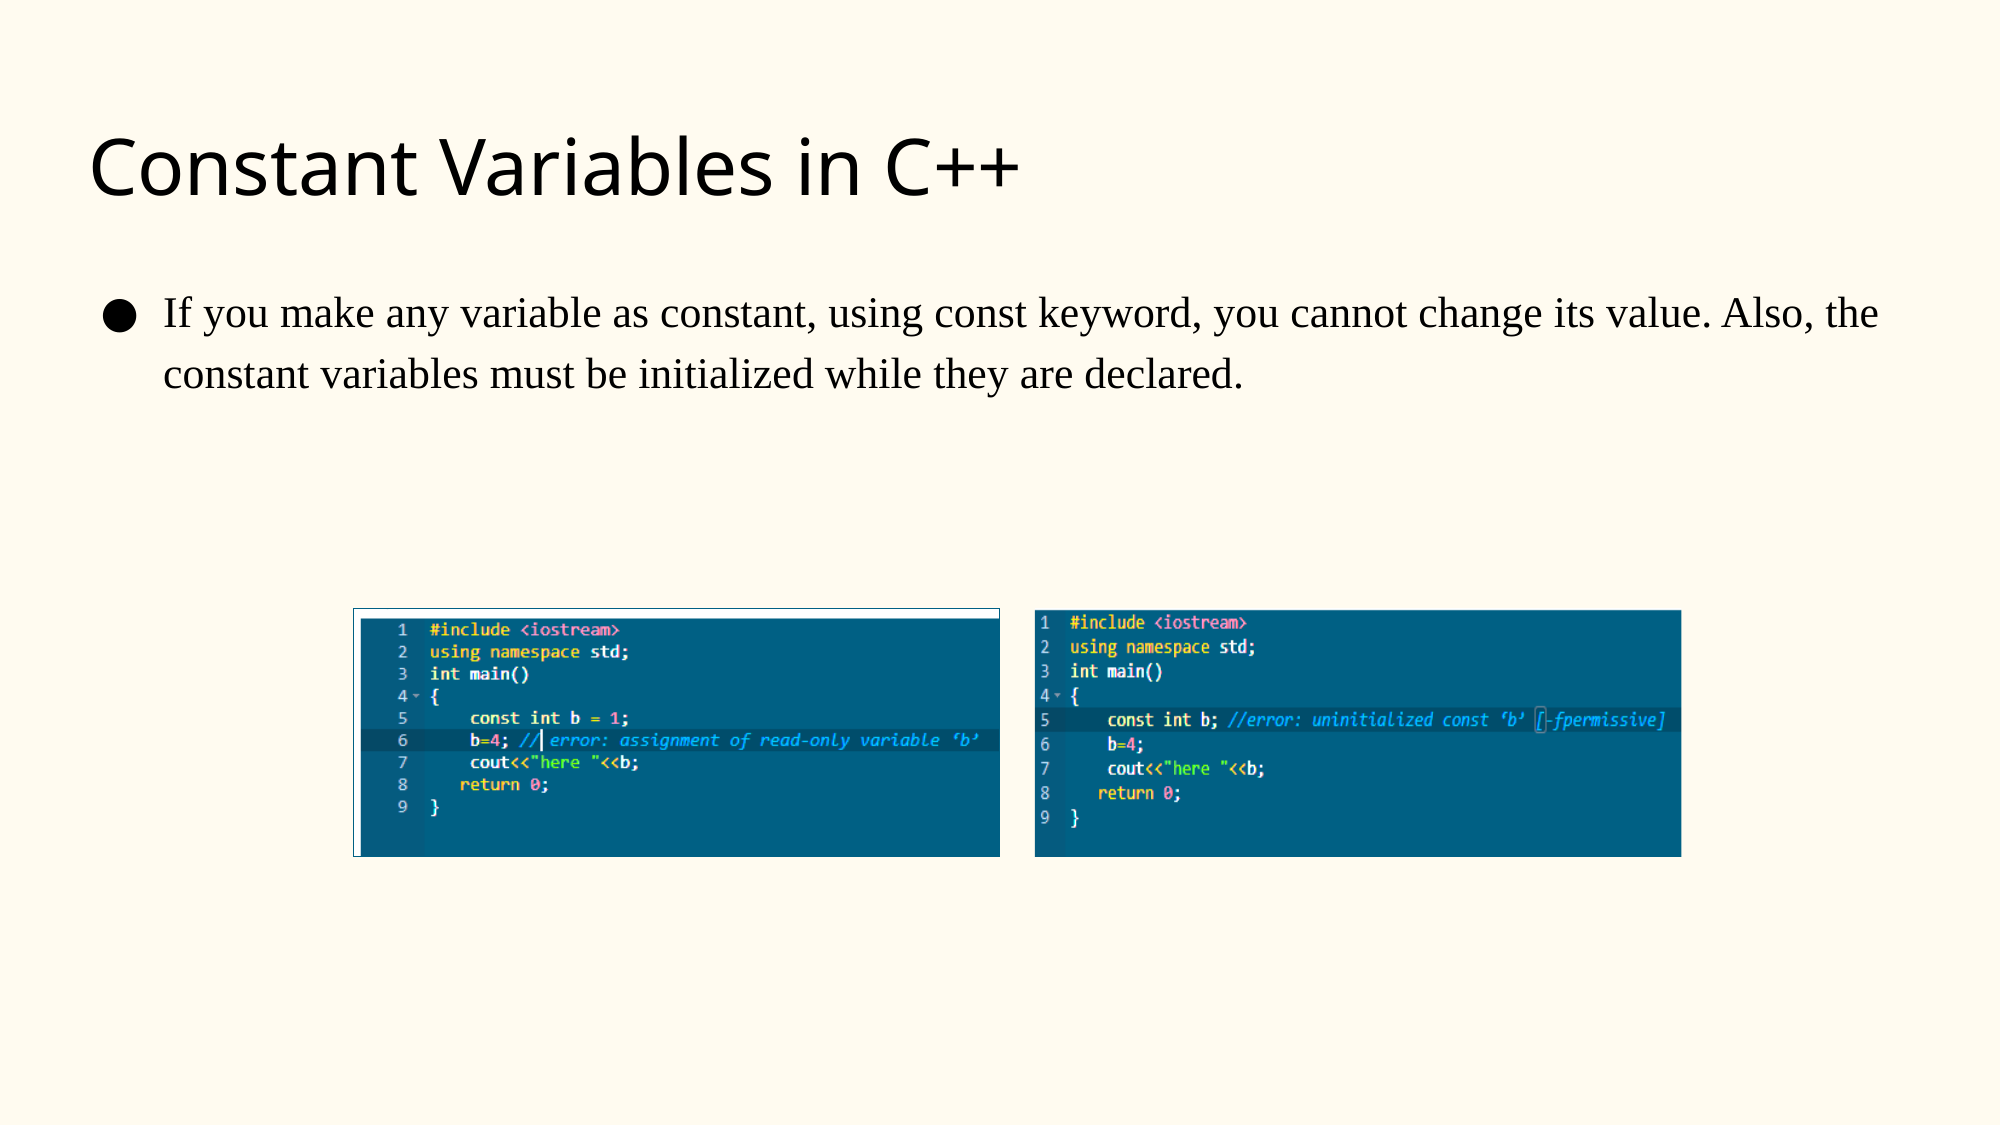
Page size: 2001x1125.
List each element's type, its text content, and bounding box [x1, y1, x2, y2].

picture [1071, 616, 1079, 628]
picture [1041, 738, 1049, 750]
picture [451, 627, 464, 635]
picture [1239, 639, 1246, 653]
picture [1108, 643, 1117, 657]
picture [511, 713, 519, 723]
picture [1174, 716, 1181, 726]
picture [402, 757, 407, 766]
picture [433, 689, 438, 705]
picture [399, 690, 407, 701]
picture [399, 624, 405, 635]
picture [532, 779, 540, 790]
picture [1100, 643, 1106, 653]
picture [571, 759, 579, 768]
picture [471, 733, 499, 746]
picture [1042, 640, 1048, 648]
picture [1081, 668, 1088, 677]
picture [1146, 714, 1153, 726]
picture [1041, 811, 1049, 823]
picture [1230, 765, 1235, 773]
picture [1192, 616, 1199, 628]
picture [602, 758, 608, 766]
picture [1165, 615, 1170, 628]
picture [1230, 641, 1236, 653]
picture [400, 646, 406, 653]
picture [1123, 615, 1145, 628]
picture [1072, 643, 1078, 653]
picture [1041, 788, 1049, 799]
picture [1174, 761, 1190, 774]
picture [1241, 619, 1246, 627]
picture [597, 627, 610, 635]
picture [1165, 712, 1171, 726]
picture [1118, 787, 1125, 799]
picture [398, 736, 407, 746]
picture [542, 713, 559, 723]
picture [497, 649, 503, 657]
picture [1183, 714, 1190, 726]
picture [471, 649, 480, 661]
picture [524, 668, 528, 682]
picture [1109, 765, 1115, 774]
picture [1184, 619, 1190, 628]
picture [400, 668, 407, 679]
picture [472, 759, 479, 768]
picture [541, 627, 550, 635]
picture [611, 645, 619, 657]
picture [1146, 643, 1171, 653]
picture [1091, 639, 1097, 653]
picture [481, 623, 503, 635]
picture [1174, 643, 1199, 657]
picture [1042, 689, 1049, 701]
picture [1100, 619, 1106, 628]
picture [1117, 762, 1143, 774]
picture [471, 671, 489, 679]
picture [1108, 716, 1115, 726]
picture [571, 711, 580, 723]
picture [1173, 619, 1180, 627]
picture [512, 667, 517, 683]
picture [1202, 619, 1218, 628]
picture [611, 713, 617, 723]
picture [1072, 663, 1078, 677]
picture [542, 649, 565, 661]
picture [1128, 663, 1143, 677]
picture [1221, 619, 1238, 628]
picture [355, 610, 998, 855]
picture [472, 715, 478, 723]
picture [1127, 738, 1134, 750]
picture [1072, 688, 1078, 706]
picture [467, 782, 479, 790]
list If you make any variable as constant, using const keyword, you cannot change its value. Also, the constant variables must be initialized while they are declared. [68, 256, 1932, 1000]
picture [1165, 787, 1172, 799]
picture [1091, 665, 1097, 677]
picture [432, 800, 437, 816]
picture [442, 671, 449, 679]
picture [1042, 616, 1047, 628]
picture [572, 627, 584, 635]
picture [1127, 789, 1153, 799]
picture [1158, 665, 1162, 678]
picture [481, 715, 509, 723]
picture [1042, 665, 1049, 677]
picture [491, 782, 519, 790]
picture [1147, 664, 1151, 681]
picture [1042, 762, 1049, 770]
picture [1248, 761, 1256, 774]
picture [621, 756, 630, 768]
picture [398, 801, 407, 812]
picture [1108, 668, 1125, 677]
picture [1090, 619, 1097, 628]
picture [432, 624, 438, 635]
picture [482, 779, 489, 790]
picture [480, 757, 508, 768]
picture [501, 671, 509, 679]
title Constant Variables in C++ [68, 97, 1932, 232]
picture [1193, 765, 1209, 774]
picture [532, 711, 537, 723]
picture [1042, 714, 1049, 726]
picture [399, 779, 407, 790]
picture [506, 649, 529, 657]
picture [1127, 643, 1143, 653]
picture [1108, 737, 1117, 750]
picture [1117, 716, 1143, 726]
picture [542, 756, 569, 768]
picture [1201, 712, 1210, 726]
picture [1156, 618, 1162, 625]
picture [1100, 789, 1116, 799]
